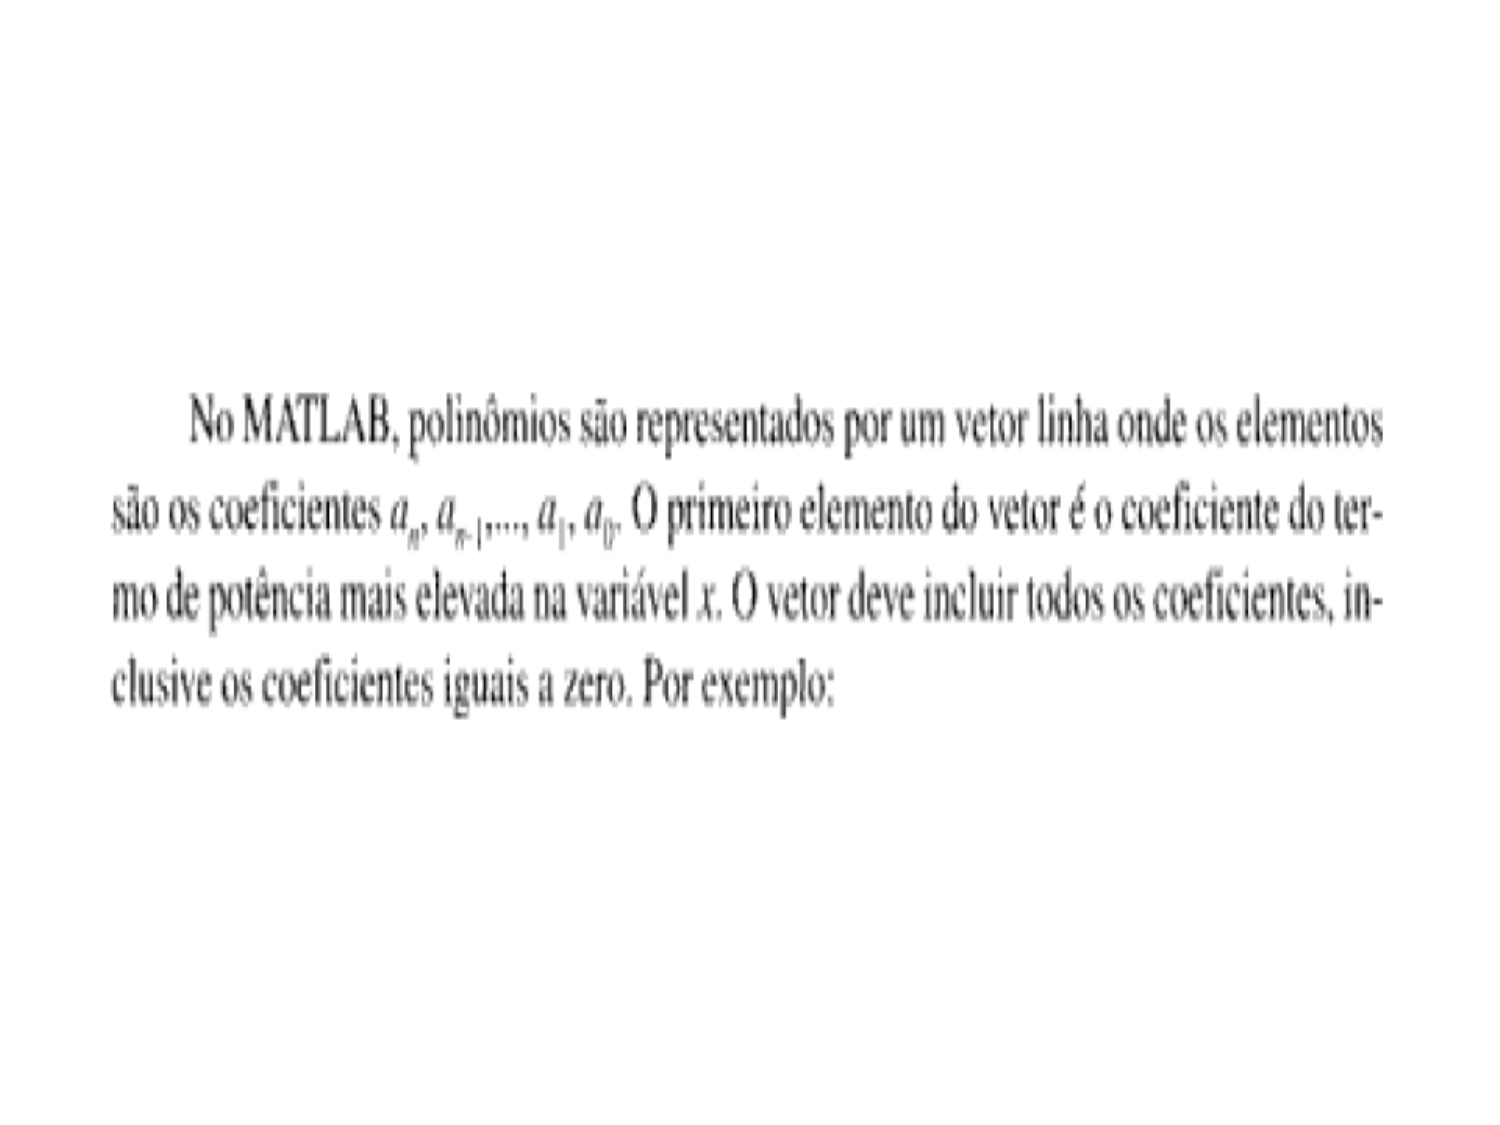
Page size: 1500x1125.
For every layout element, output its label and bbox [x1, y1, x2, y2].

list [77, 373, 1423, 726]
